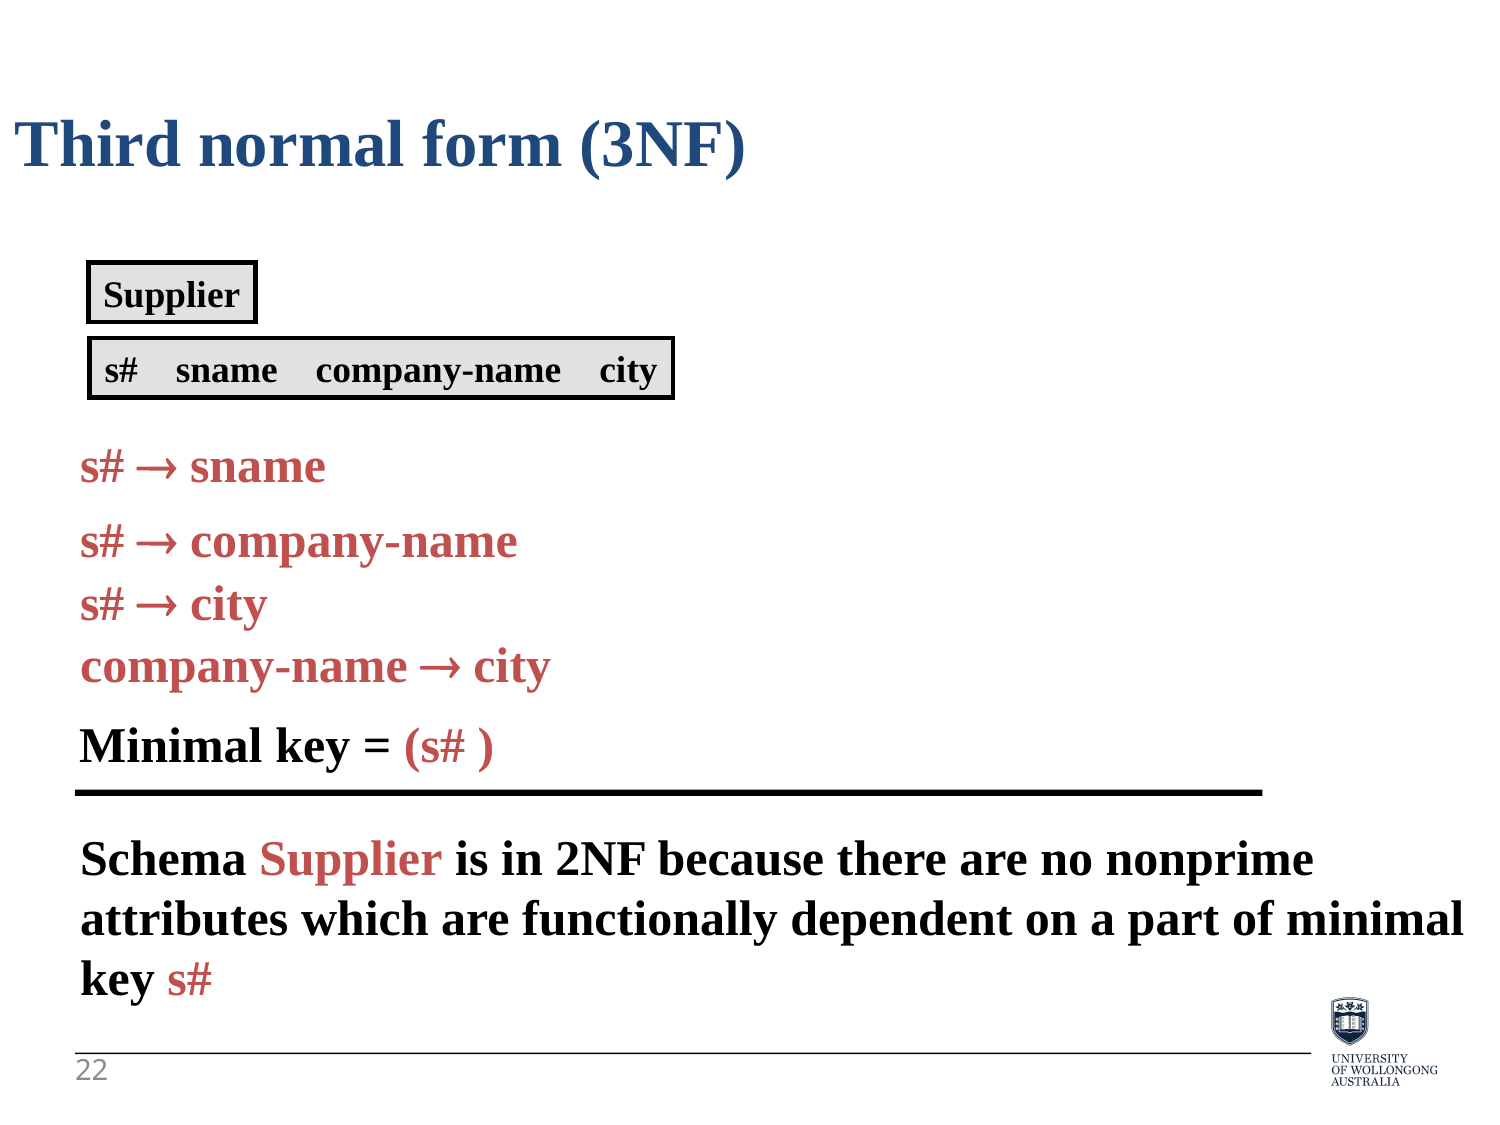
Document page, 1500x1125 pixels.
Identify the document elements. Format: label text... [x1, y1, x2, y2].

text_box s#  city [49, 562, 1433, 624]
text_box Third normal form (3NF) [0, 92, 1500, 193]
text_box Minimal key = (s# ) [49, 705, 1500, 781]
text_box s#  sname [49, 425, 1433, 500]
text_box 22 [74, 1059, 135, 1091]
text_box s#  company-name [49, 500, 1433, 562]
text_box company-name  city [49, 624, 1433, 700]
text_box Schema Supplier is in 2NF because there are no nonprime attributes which are functionally dependent on a part of minimal key s# [50, 817, 1500, 1013]
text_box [87, 262, 676, 399]
